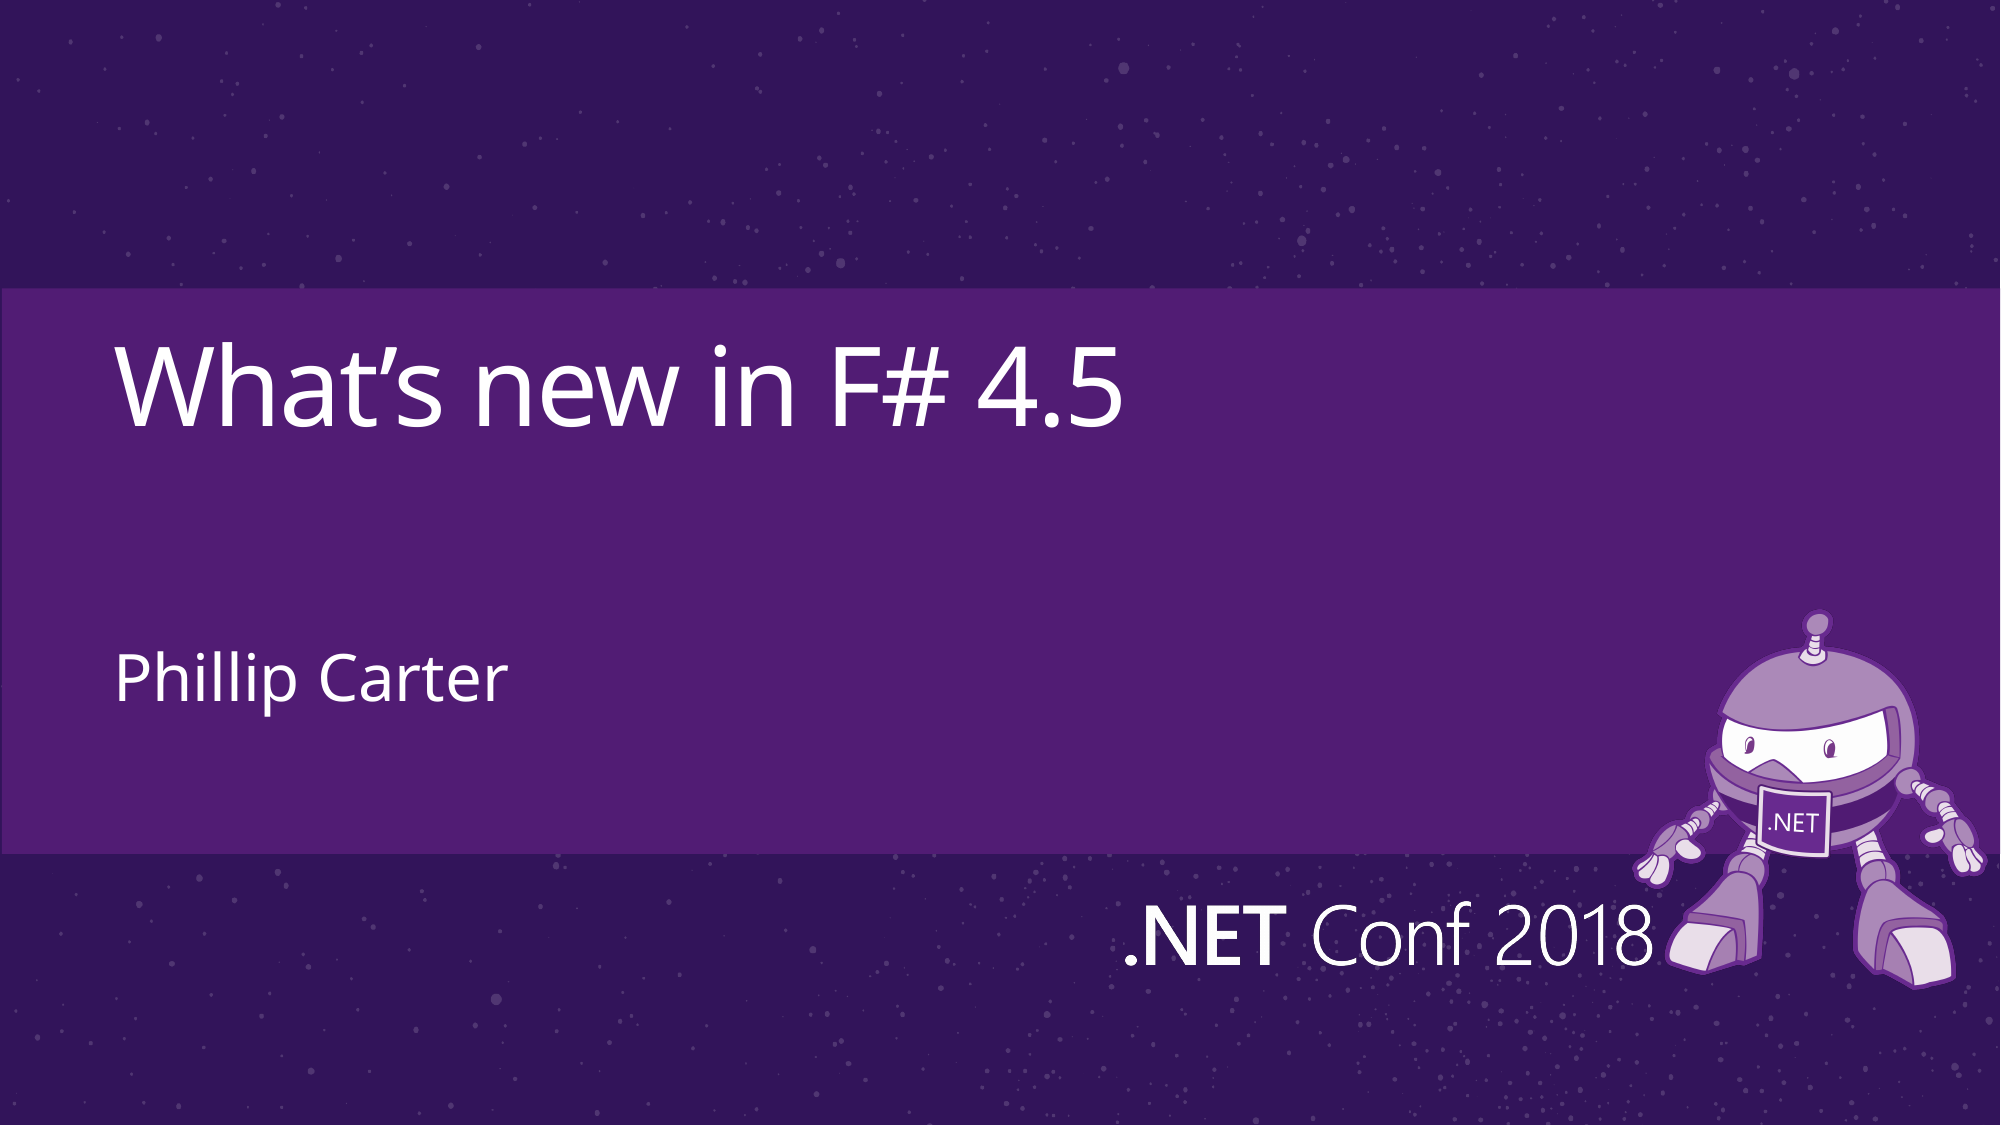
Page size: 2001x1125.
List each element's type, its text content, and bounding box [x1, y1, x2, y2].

list Phillip Carter [89, 626, 1707, 819]
picture [0, 0, 2000, 1125]
title What’s new in F# 4.5 [89, 315, 1904, 610]
